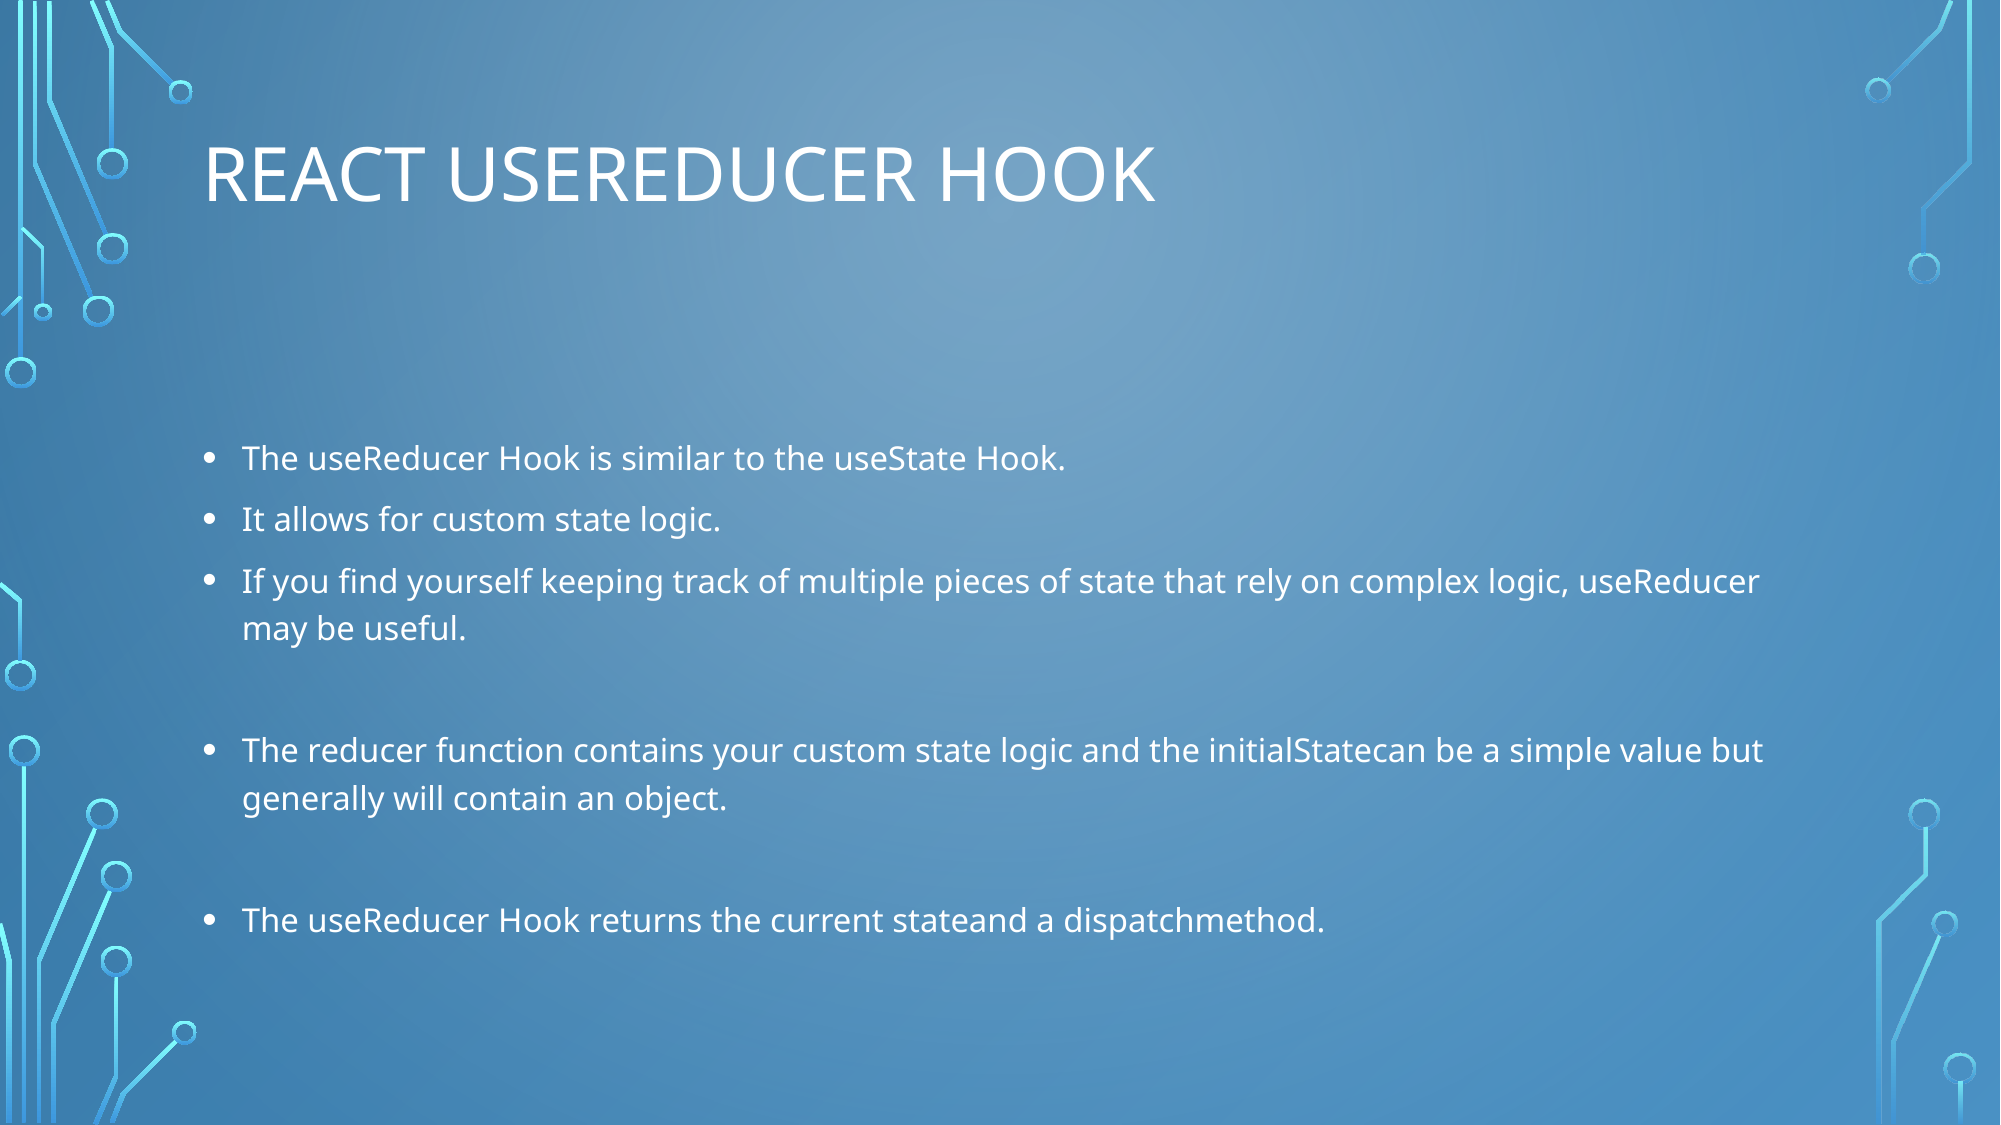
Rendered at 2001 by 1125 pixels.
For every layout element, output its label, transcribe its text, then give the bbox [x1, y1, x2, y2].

title React useReducer Hook [187, 101, 1813, 344]
list The useReducer Hook is similar to the useState Hook. It allows for custom state logic. If you find yourself keeping track of multiple pieces of state that rely on complex logic, useReducer may be useful. The reducer function contains your custom state logic and the initialStatecan be a simple value but generally will contain an object. The useReducer Hook returns the current stateand a dispatchmethod. [187, 369, 1813, 950]
